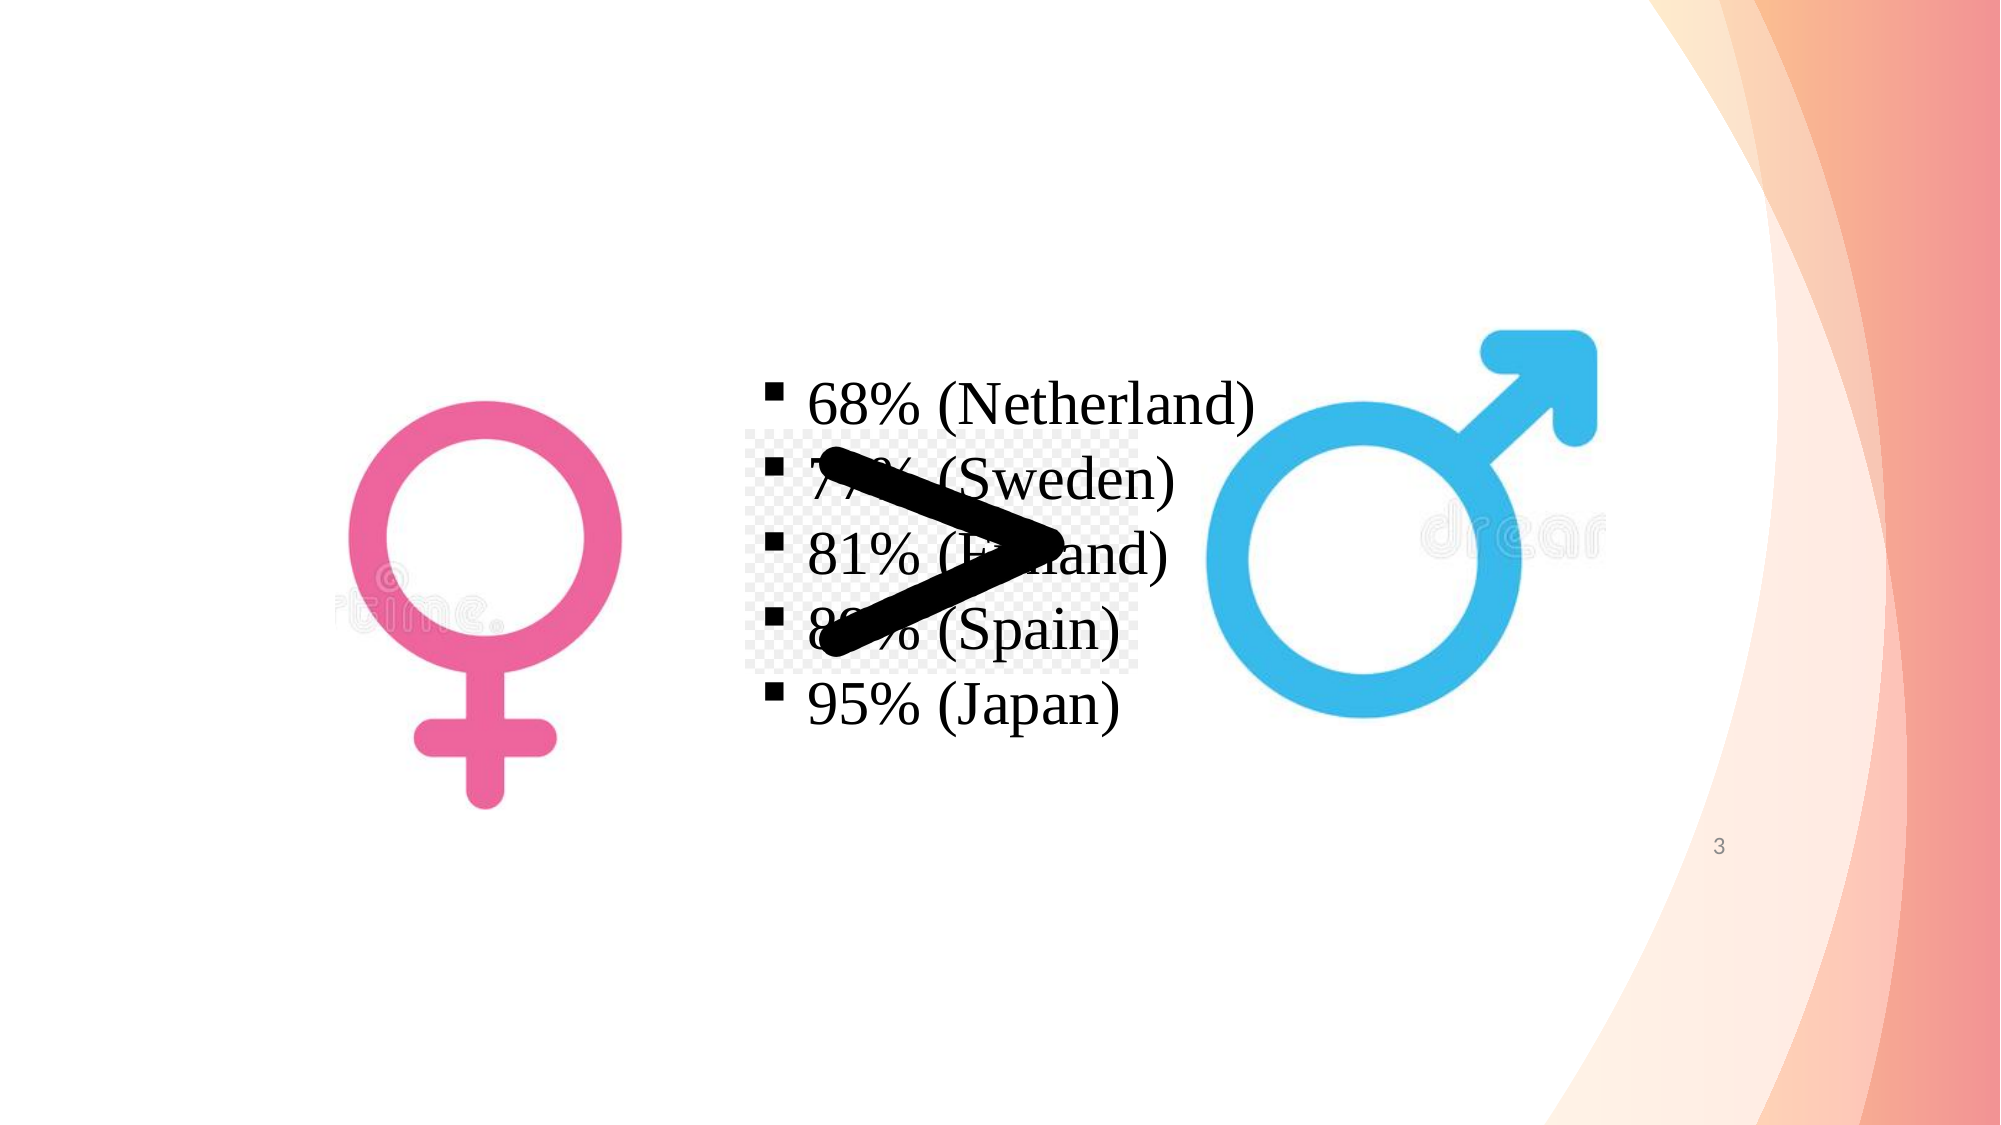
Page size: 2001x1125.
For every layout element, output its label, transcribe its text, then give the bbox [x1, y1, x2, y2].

text_box 68% (Netherland) 77% (Sweden) 81% (Finland) 89% (Spain) 95% (Japan) [745, 354, 1914, 745]
picture [745, 429, 1138, 674]
slide_number 3 [1605, 801, 1726, 888]
picture [334, 396, 629, 817]
picture [1200, 315, 1606, 726]
